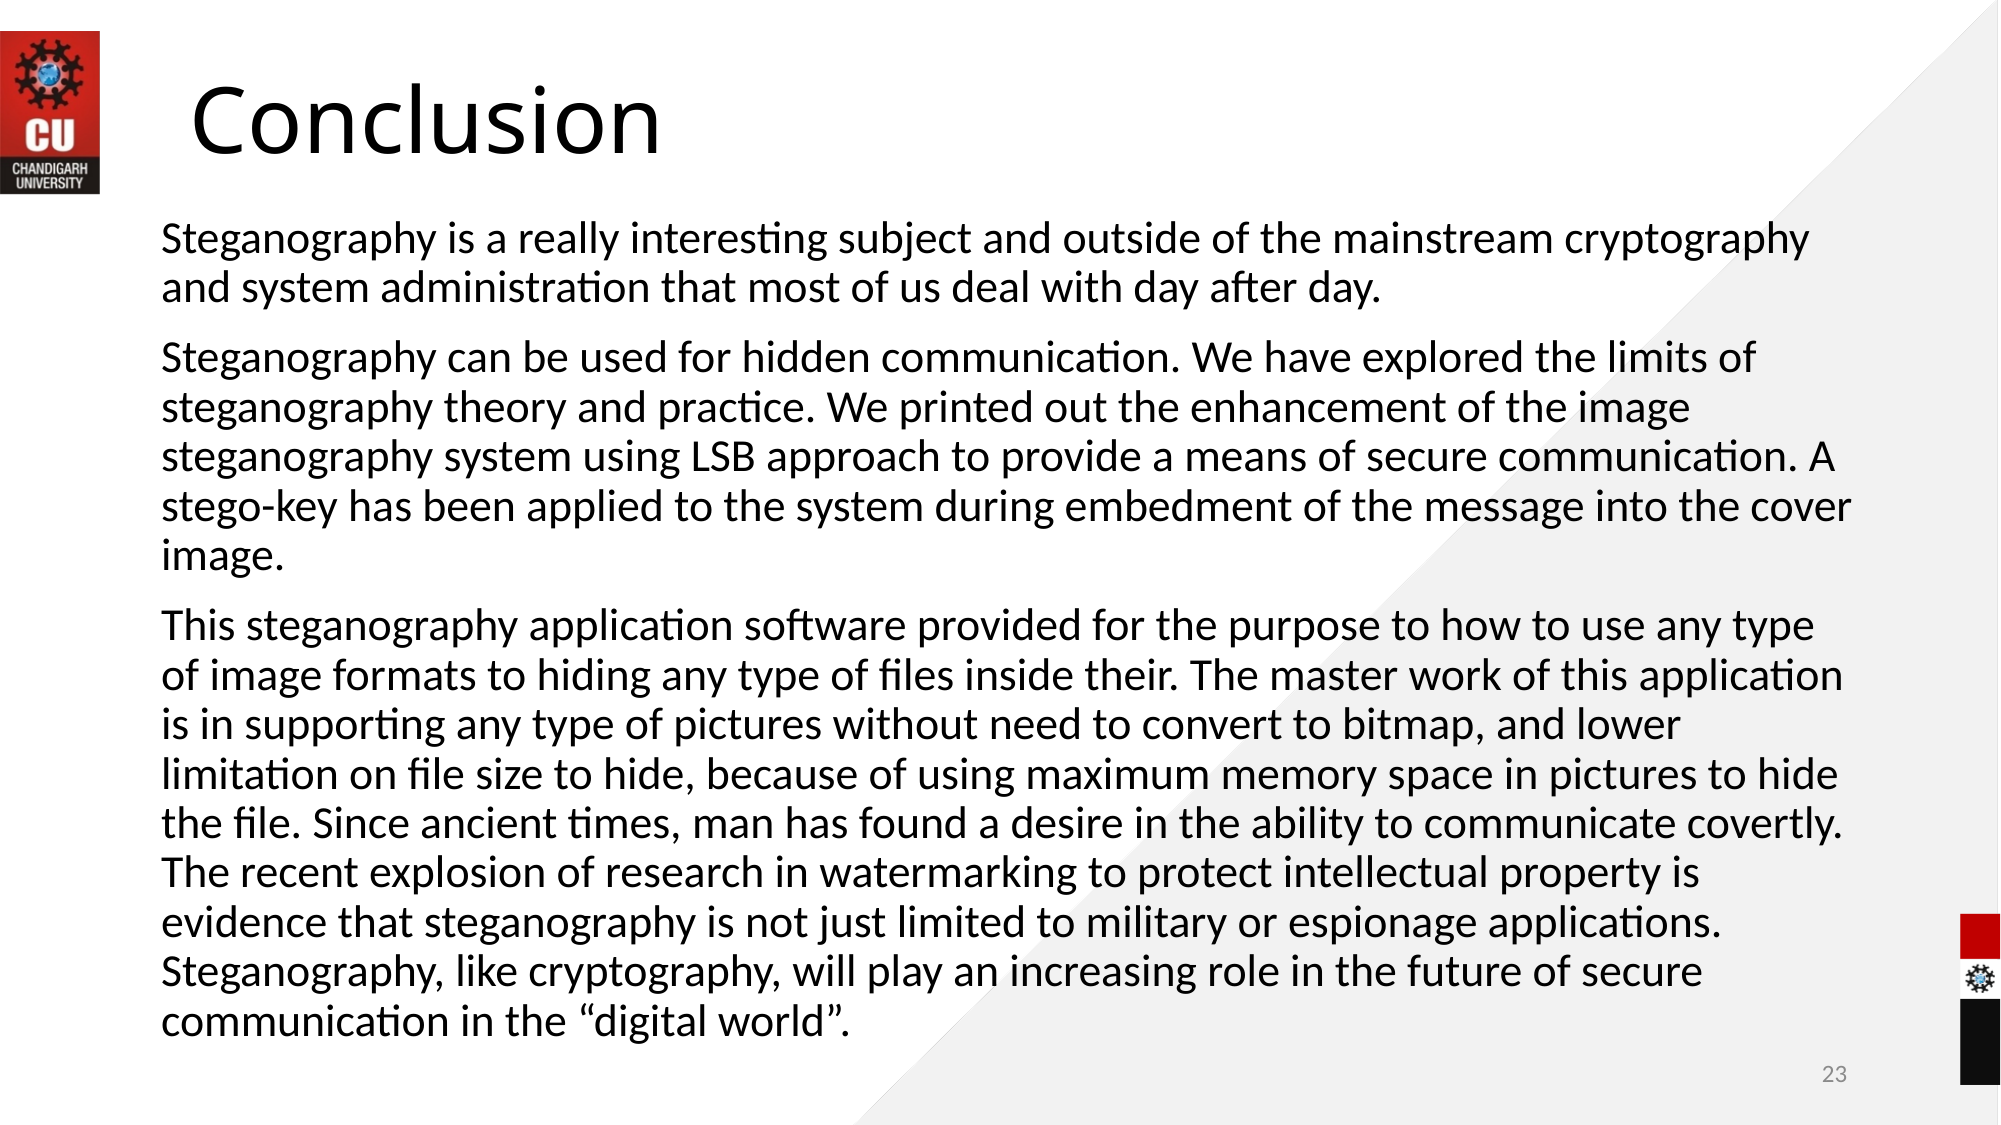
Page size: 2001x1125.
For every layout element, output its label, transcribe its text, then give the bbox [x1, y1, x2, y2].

slide_number 23 [1412, 1042, 1863, 1103]
picture [0, 0, 2001, 1125]
list Steganography is a really interesting subject and outside of the mainstream cryptography and system administration that most of us deal with day after day. Steganography can be used for hidden communication. We have explored the limits of steganography theory and practice. We printed out the enhancement of the image steganography system using LSB approach to provide a means of secure communication. A stego-key has been applied to the system during embedment of the message into the cover image. This steganography application software provided for the purpose to how to use any type of image formats to hiding any type of files inside their. The master work of this application is in supporting any type of pictures without need to convert to bitmap, and lower limitation on file size to hide, because of using maximum memory space in pictures to hide the file. Since ancient times, man has found a desire in the ability to communicate covertly. The recent explosion of research in watermarking to protect intellectual property is evidence that steganography is not just limited to military or espionage applications. Steganography, like cryptography, will play an increasing role in the future of secure communication in the “digital world”. [145, 206, 1871, 920]
title Conclusion [127, 15, 1853, 233]
